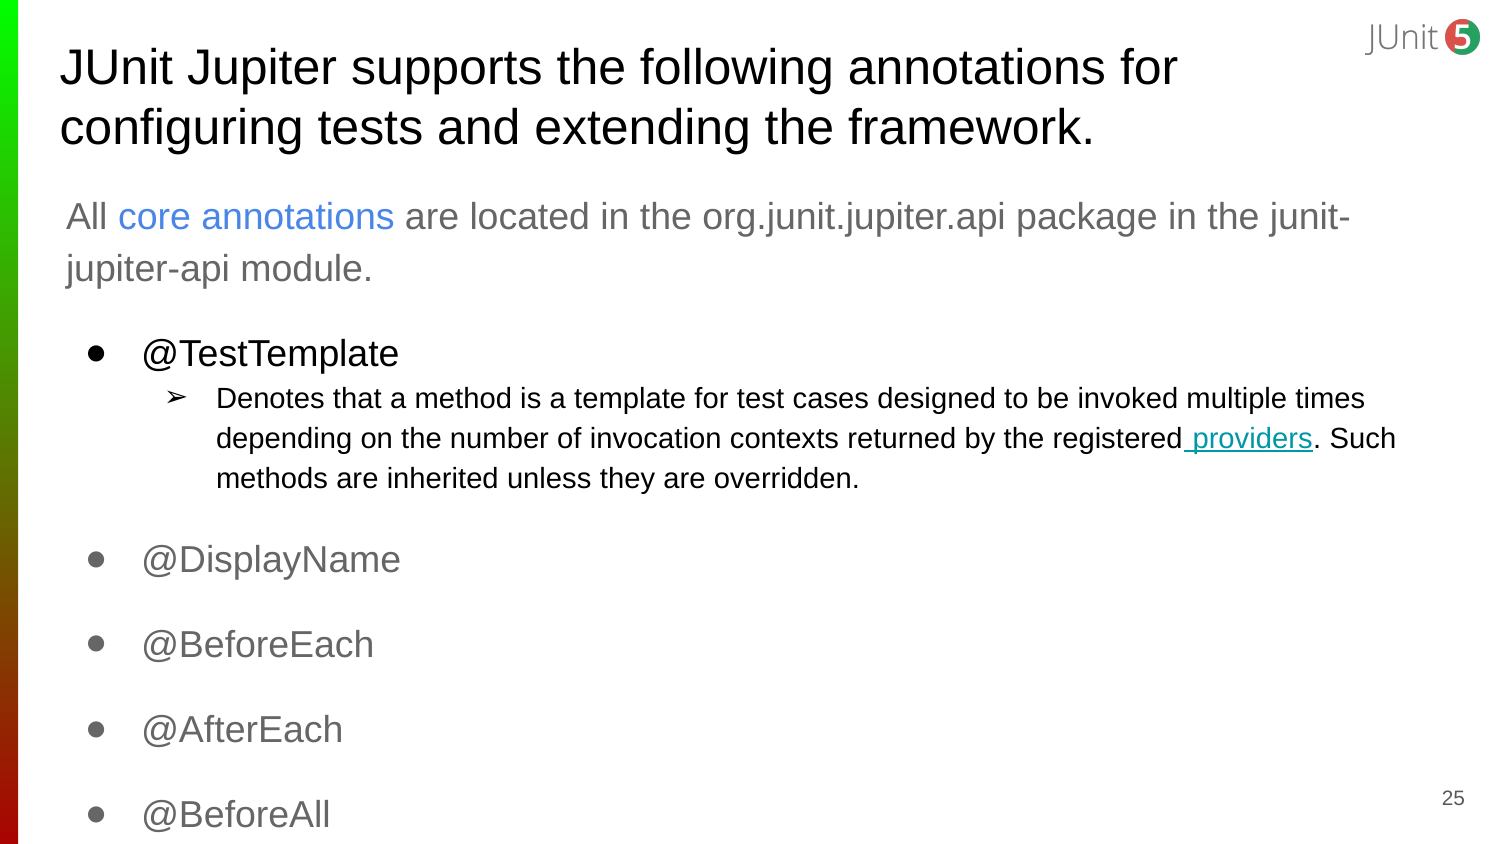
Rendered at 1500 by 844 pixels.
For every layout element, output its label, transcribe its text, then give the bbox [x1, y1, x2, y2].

picture [1365, 19, 1480, 55]
title JUnit Jupiter supports the following annotations for configuring tests and extending the framework. [44, 19, 1302, 131]
slide_number ‹#› [1389, 764, 1480, 830]
list All core annotations are located in the org.junit.jupiter.api package in the junit-jupiter-api module. @TestTemplate Denotes that a method is a template for test cases designed to be invoked multiple times depending on the number of invocation contexts returned by the registered providers. Such methods are inherited unless they are overridden. @DisplayName @BeforeEach @AfterEach @BeforeAll [51, 170, 1449, 808]
